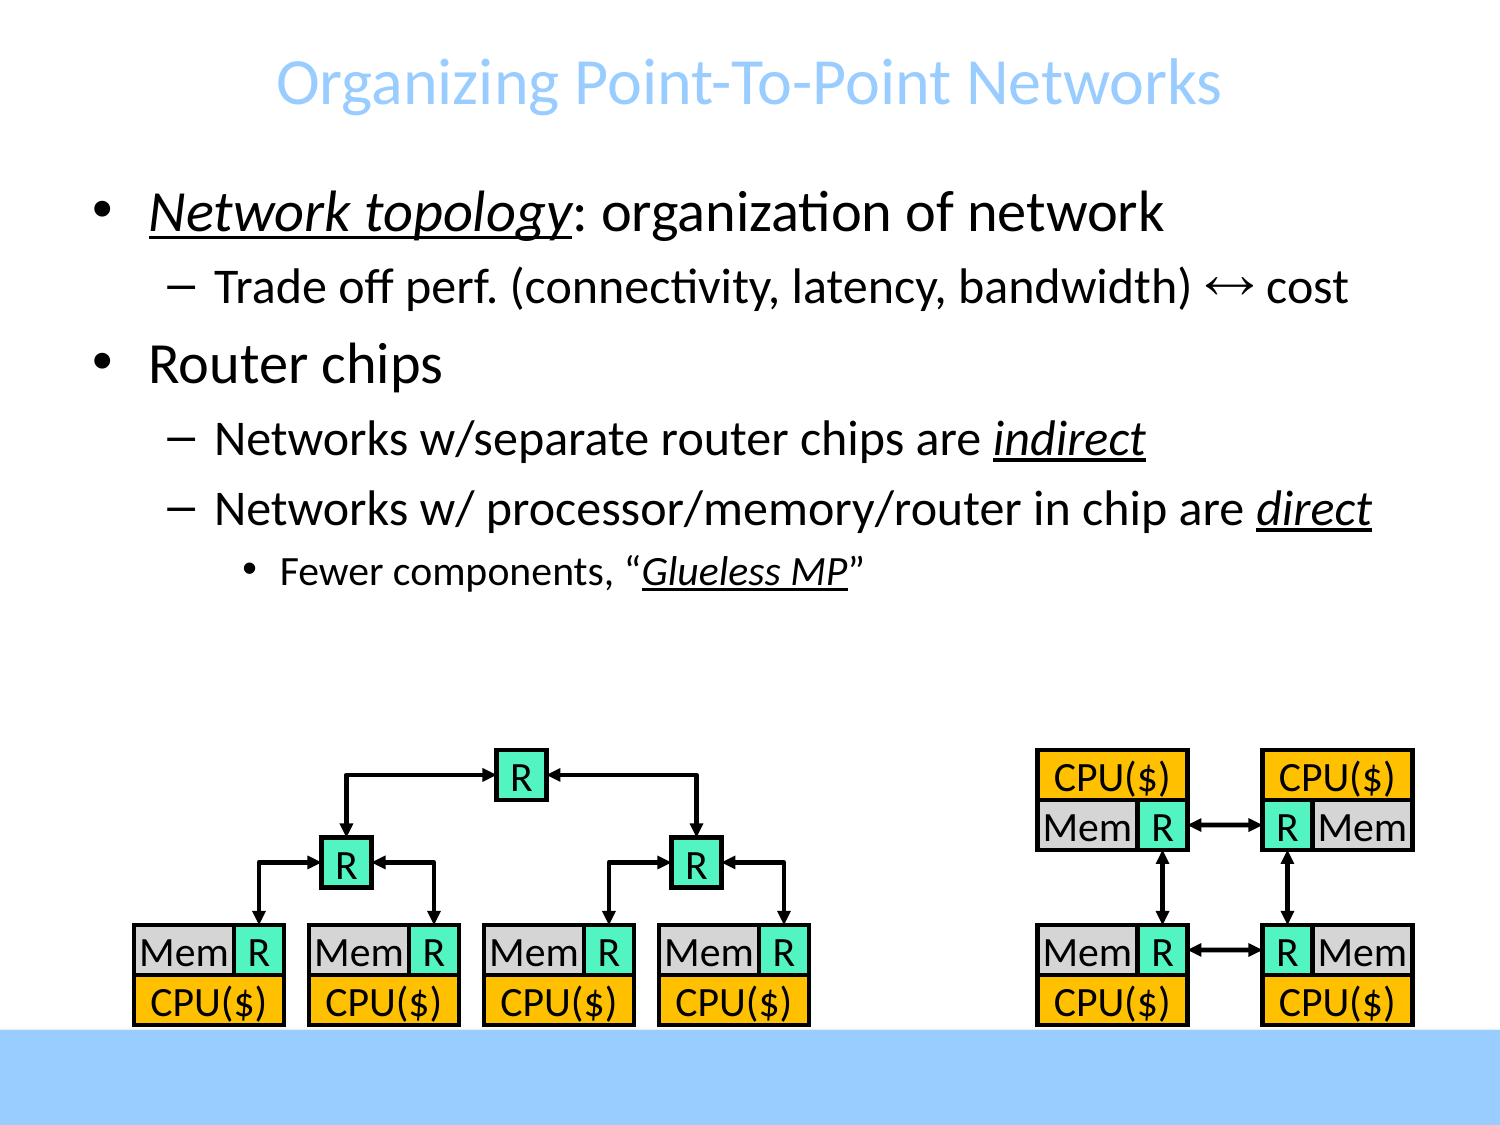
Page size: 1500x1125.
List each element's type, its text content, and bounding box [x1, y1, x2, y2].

text_box [252, 856, 322, 925]
text_box R [671, 837, 722, 888]
text_box R [1262, 924, 1313, 975]
text_box R [496, 750, 547, 800]
text_box [602, 856, 672, 925]
text_box [546, 768, 703, 838]
text_box Mem [1037, 924, 1137, 975]
text_box CPU($) [1262, 750, 1413, 800]
text_box Mem [309, 924, 409, 975]
text_box Mem [134, 924, 234, 975]
text_box CPU($) [1037, 750, 1188, 800]
text_box [1187, 943, 1263, 957]
text_box R [584, 924, 635, 975]
text_box Mem [1313, 924, 1413, 975]
text_box R [1137, 924, 1188, 975]
text_box R [1262, 800, 1313, 850]
text_box CPU($) [133, 975, 284, 1025]
text_box R [1137, 800, 1188, 850]
text_box Mem [659, 924, 759, 975]
text_box R [409, 924, 460, 975]
text_box [1156, 849, 1169, 925]
text_box R [234, 924, 284, 975]
text_box R [759, 924, 809, 975]
text_box R [321, 837, 372, 888]
text_box [340, 768, 497, 838]
text_box [1187, 818, 1263, 832]
text_box CPU($) [308, 975, 459, 1025]
text_box Mem [1313, 800, 1413, 850]
text_box CPU($) [1262, 975, 1413, 1025]
text_box Mem [1037, 800, 1137, 850]
text_box CPU($) [1037, 975, 1188, 1025]
text_box [371, 856, 441, 925]
list Network topology: organization of network Trade off perf. (connectivity, latency, bandwidth)  cost Router chips Networks w/separate router chips are indirect Networks w/ processor/memory/router in chip are direct Fewer components, “Glueless MP” [77, 165, 1428, 1000]
text_box CPU($) [484, 975, 634, 1025]
text_box [1281, 849, 1294, 925]
title Organizing Point-To-Point Networks [0, 30, 1500, 126]
text_box CPU($) [658, 975, 809, 1025]
text_box Mem [484, 924, 584, 975]
text_box [721, 856, 791, 925]
